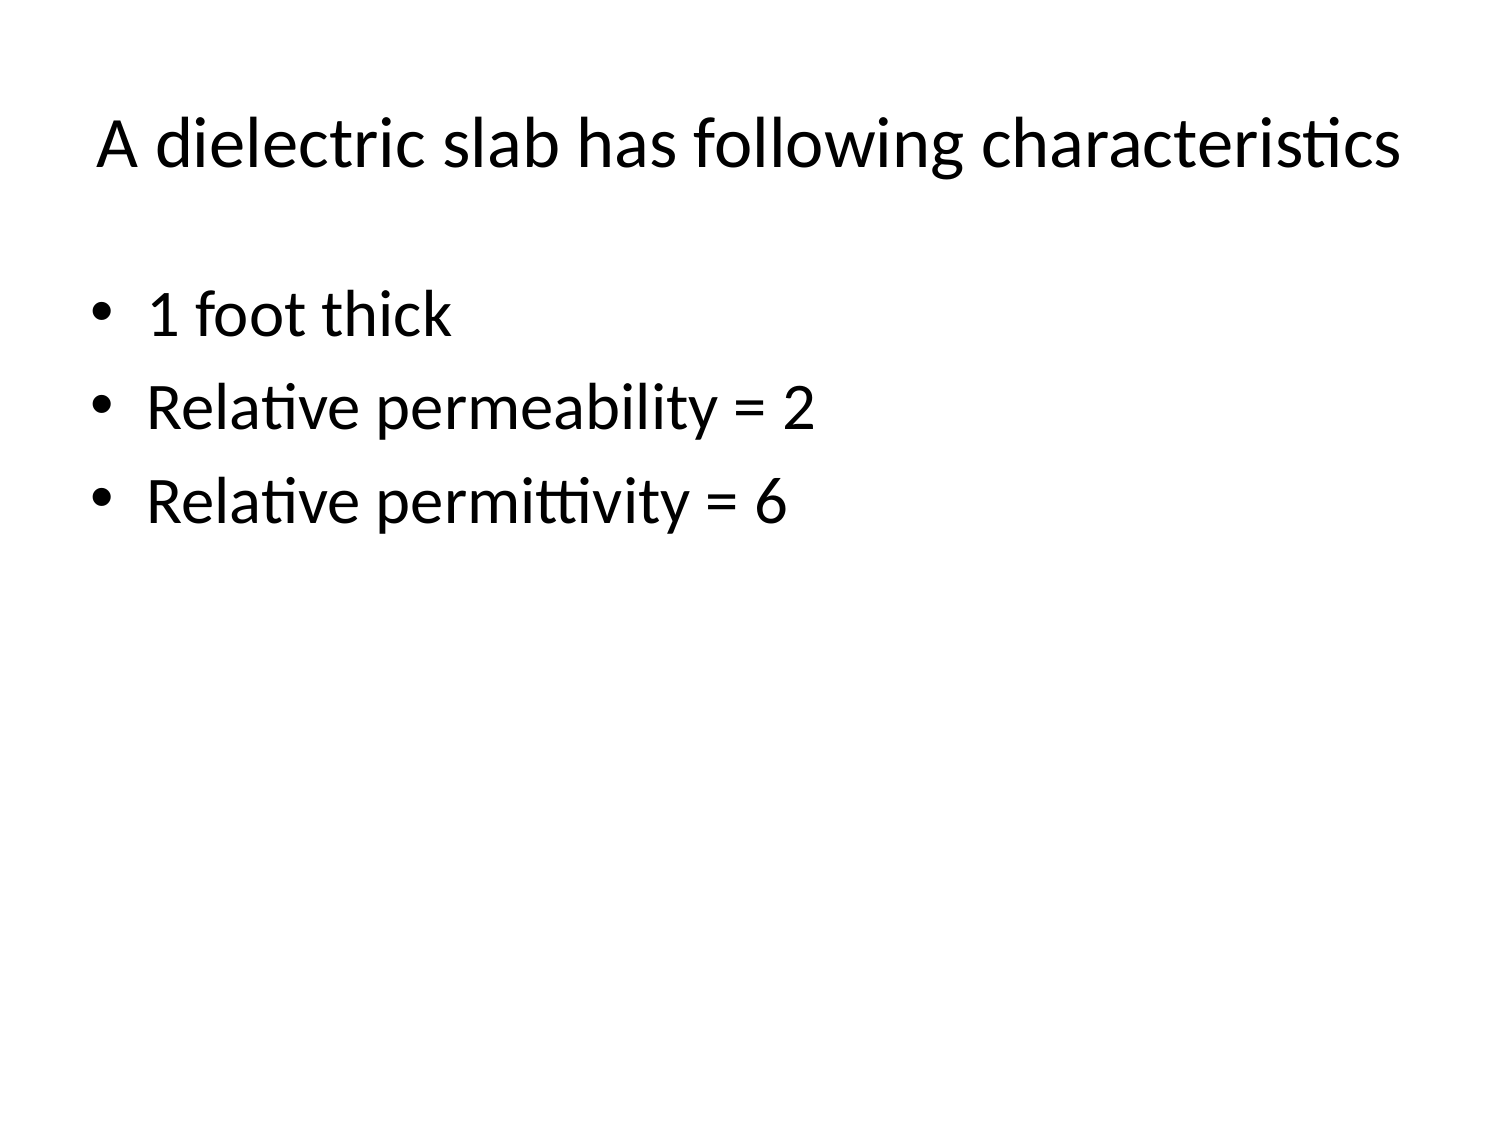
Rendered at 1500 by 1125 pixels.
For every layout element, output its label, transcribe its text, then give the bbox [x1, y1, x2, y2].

title A dielectric slab has following characteristics [75, 45, 1425, 233]
list 1 foot thick Relative permeability = 2 Relative permittivity = 6 [75, 262, 1425, 1005]
